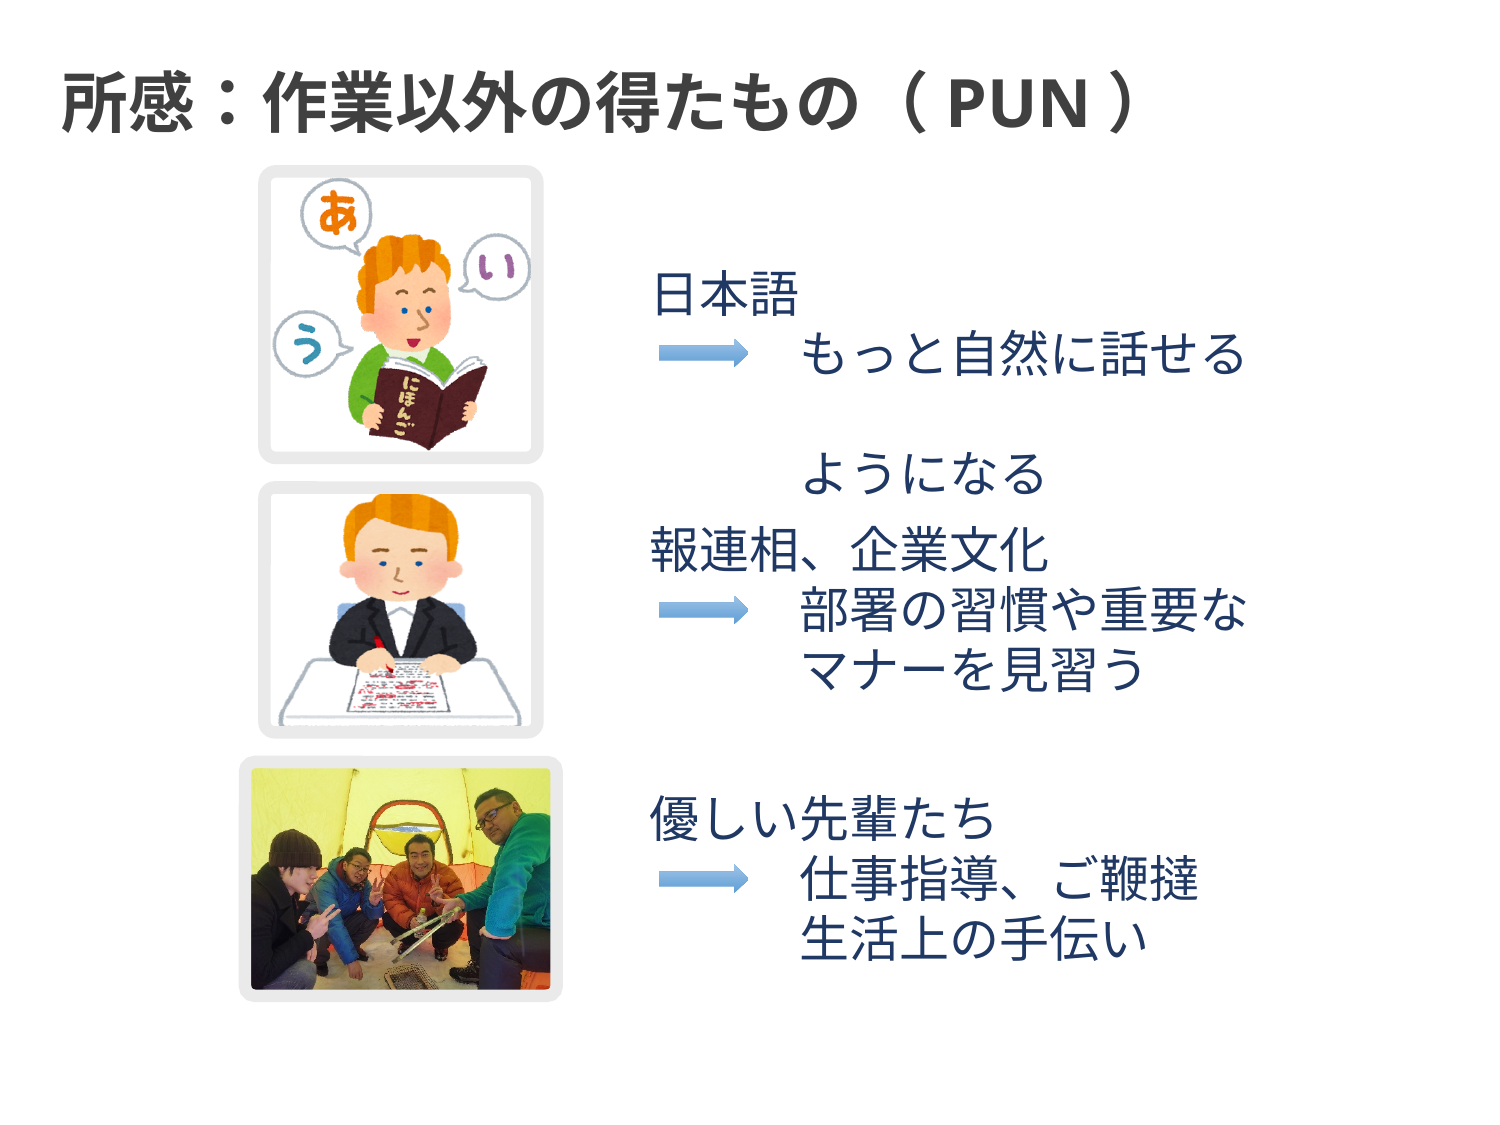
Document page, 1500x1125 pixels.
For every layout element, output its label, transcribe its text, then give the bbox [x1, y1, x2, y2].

text_box 所感：作業以外の得たもの（PUN） [0, 16, 1338, 196]
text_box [264, 171, 1308, 458]
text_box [264, 487, 1286, 733]
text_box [244, 762, 1221, 996]
